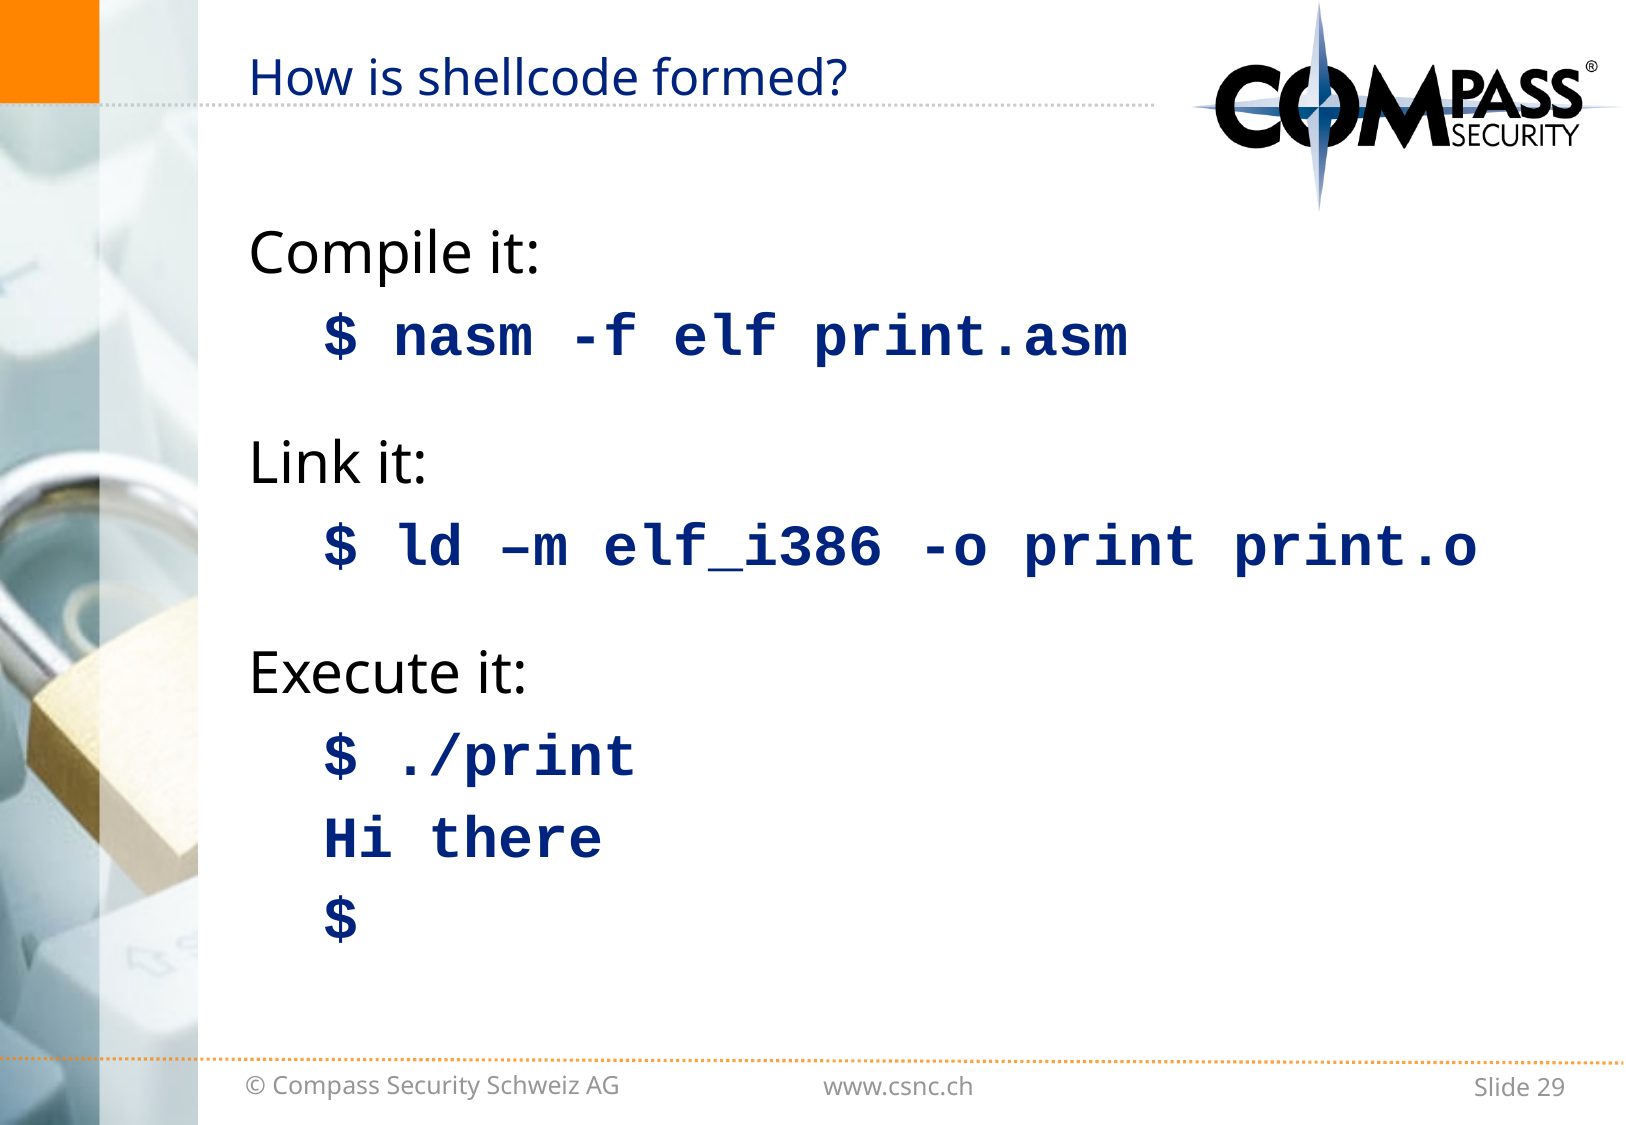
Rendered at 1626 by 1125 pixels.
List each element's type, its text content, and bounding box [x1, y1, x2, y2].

title How is shellcode formed? [233, 0, 1144, 151]
list Compile it: $ nasm -f elf print.asm Link it: $ ld –m elf_i386 -o print print.o Execute it: $ ./print Hi there $ [233, 208, 1584, 1033]
picture [0, 0, 198, 1125]
picture [1192, 1, 1624, 212]
